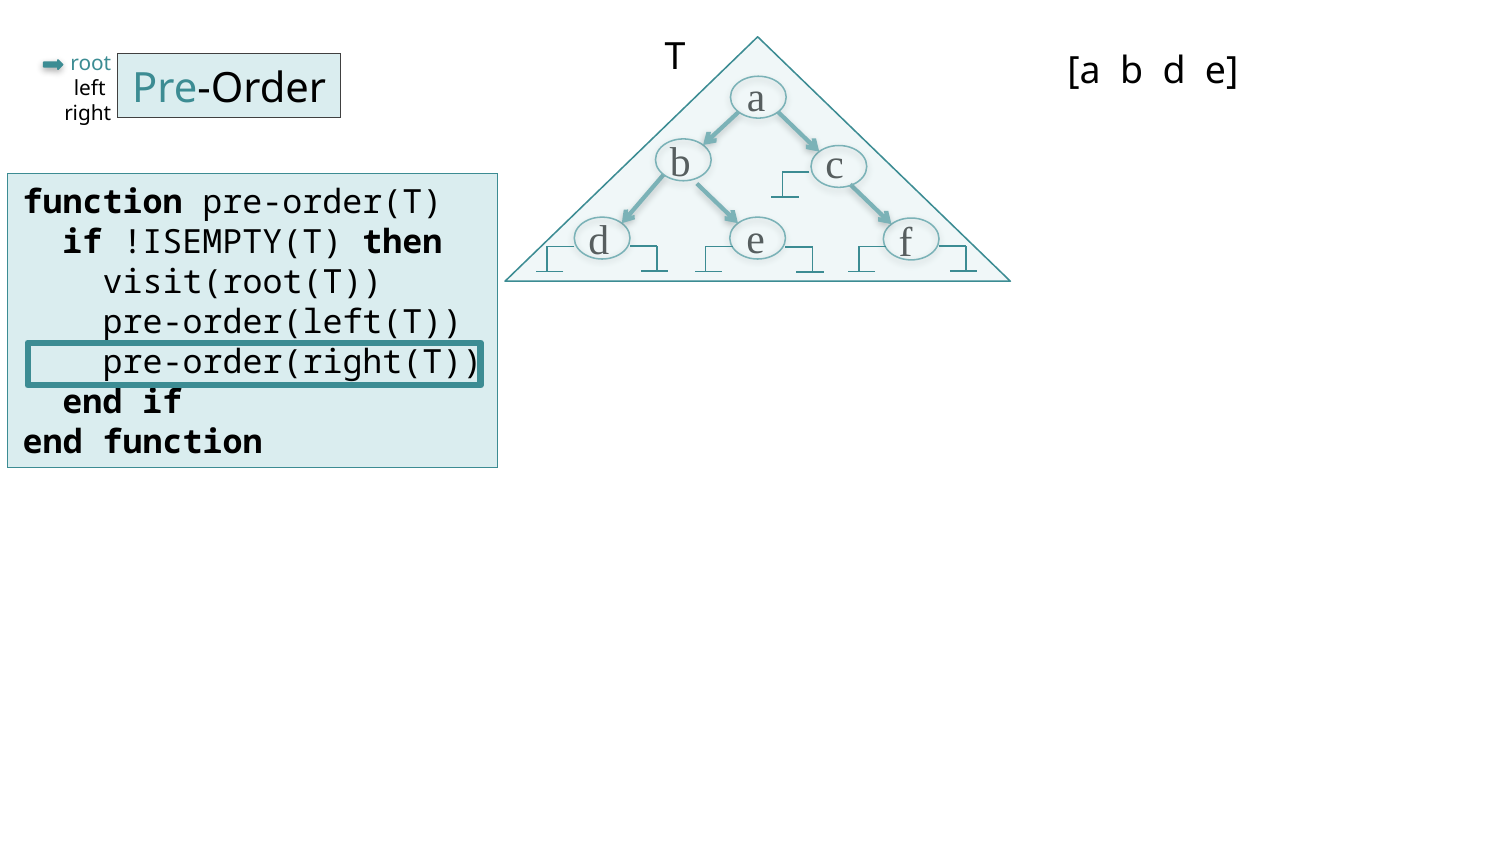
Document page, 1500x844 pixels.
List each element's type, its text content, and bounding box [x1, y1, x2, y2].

text_box [41, 58, 65, 72]
text_box Pre-Order [126, 53, 341, 118]
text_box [771, 171, 810, 198]
text_box root left right [49, 42, 126, 132]
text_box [535, 246, 575, 272]
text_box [629, 245, 669, 272]
text_box function pre-order(T) if !ISEMPTY(T) then visit(root(T)) pre-order(left(T)) pre-order(right(T)) end if end function [7, 173, 498, 468]
text_box [27, 342, 481, 386]
text_box T [649, 24, 701, 60]
text_box [733, 36, 782, 60]
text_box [574, 61, 940, 263]
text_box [694, 246, 733, 272]
text_box [543, 220, 568, 244]
text_box [a b d e] [1052, 38, 1254, 99]
text_box [943, 216, 972, 244]
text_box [785, 246, 824, 273]
text_box [505, 252, 1011, 282]
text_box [938, 245, 978, 272]
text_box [847, 246, 887, 272]
